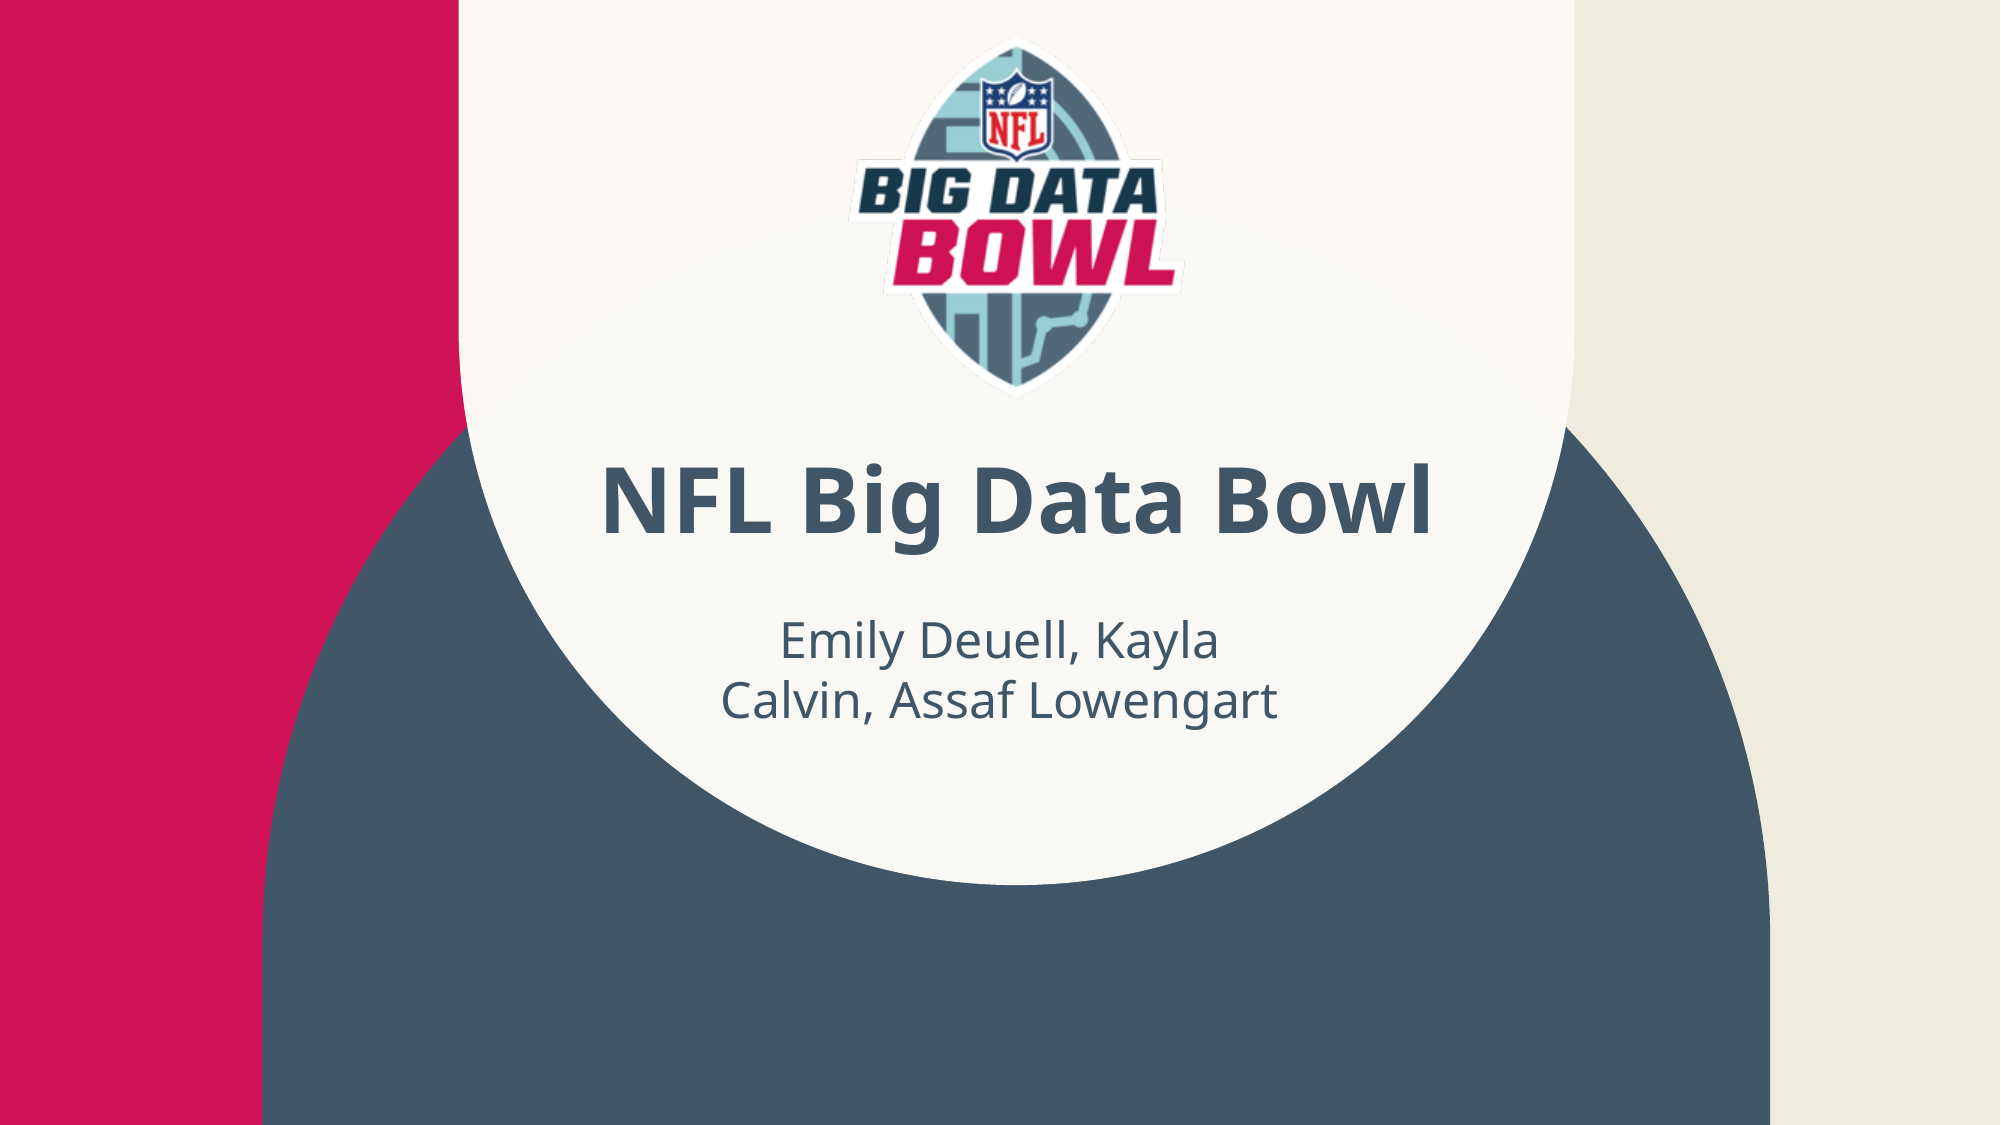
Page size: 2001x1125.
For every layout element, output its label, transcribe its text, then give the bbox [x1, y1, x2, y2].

picture [836, 37, 1197, 397]
title NFL Big Data Bowl [520, 431, 1514, 633]
subtitle Emily Deuell, Kayla Calvin, Assaf Lowengart [713, 608, 1287, 754]
